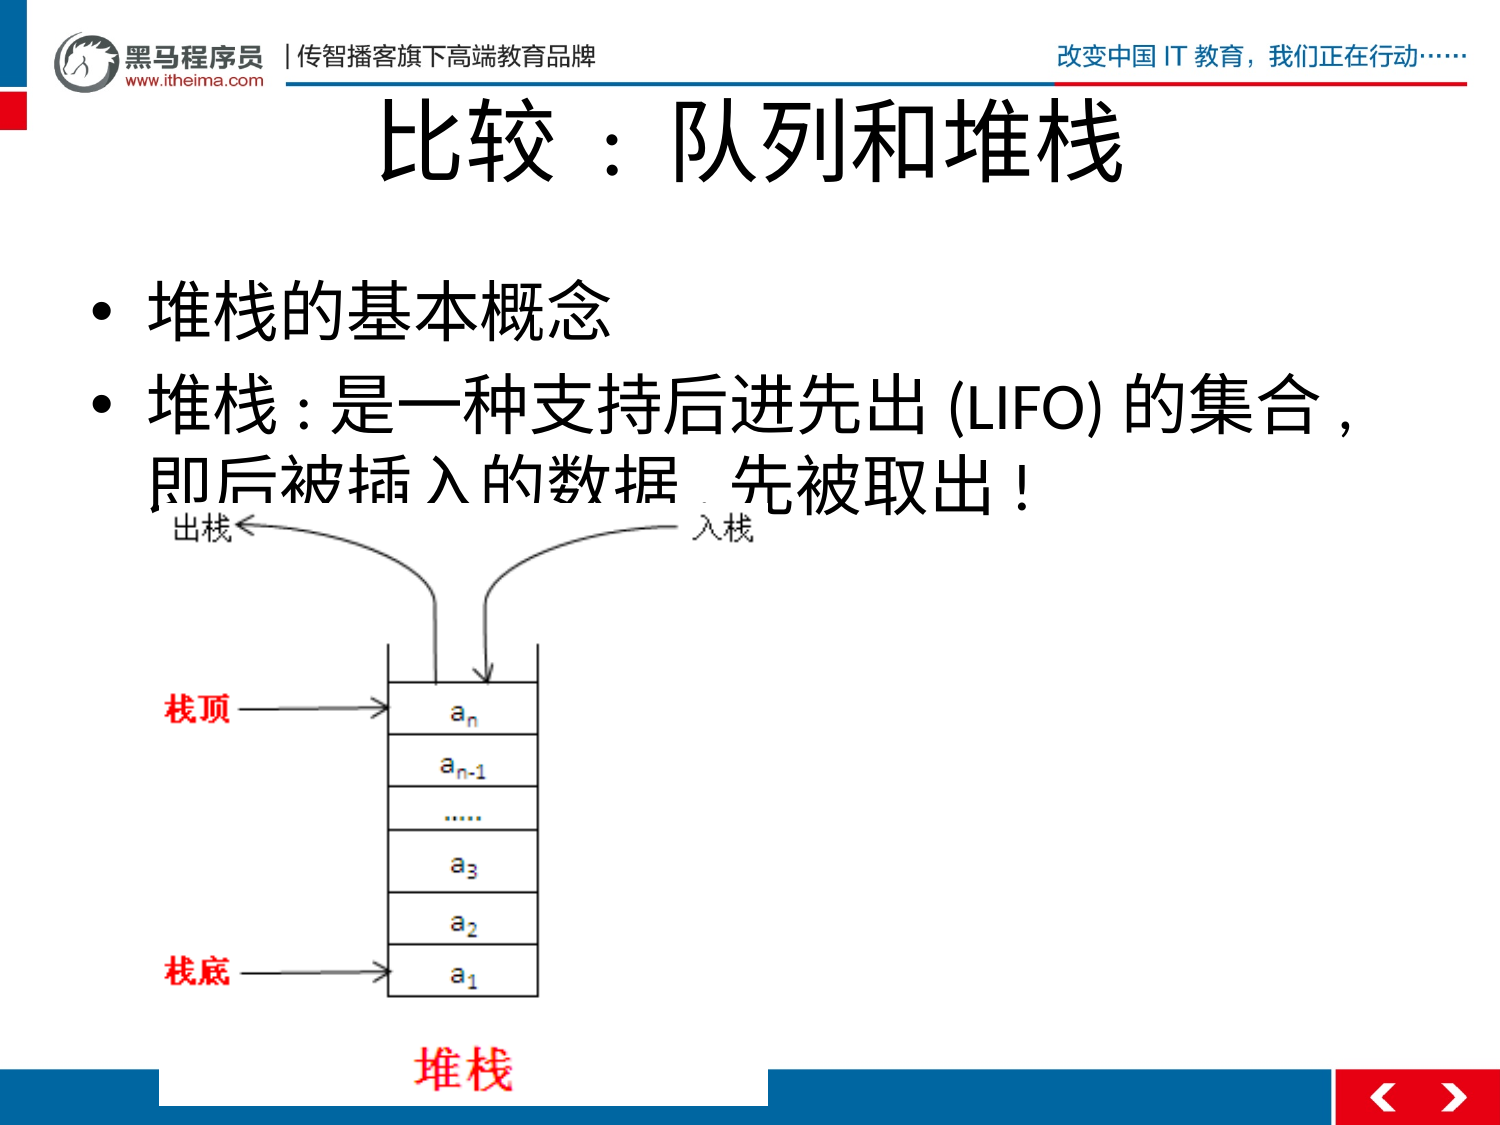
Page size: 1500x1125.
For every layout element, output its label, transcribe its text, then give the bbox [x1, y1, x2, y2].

picture [0, 0, 1500, 1125]
title 比较 : 队列和堆栈 [75, 45, 1425, 233]
list 堆栈的基本概念 堆栈:是一种支持后进先出(LIFO)的集合,即后被插入的数据,先被取出! [75, 262, 1425, 1005]
